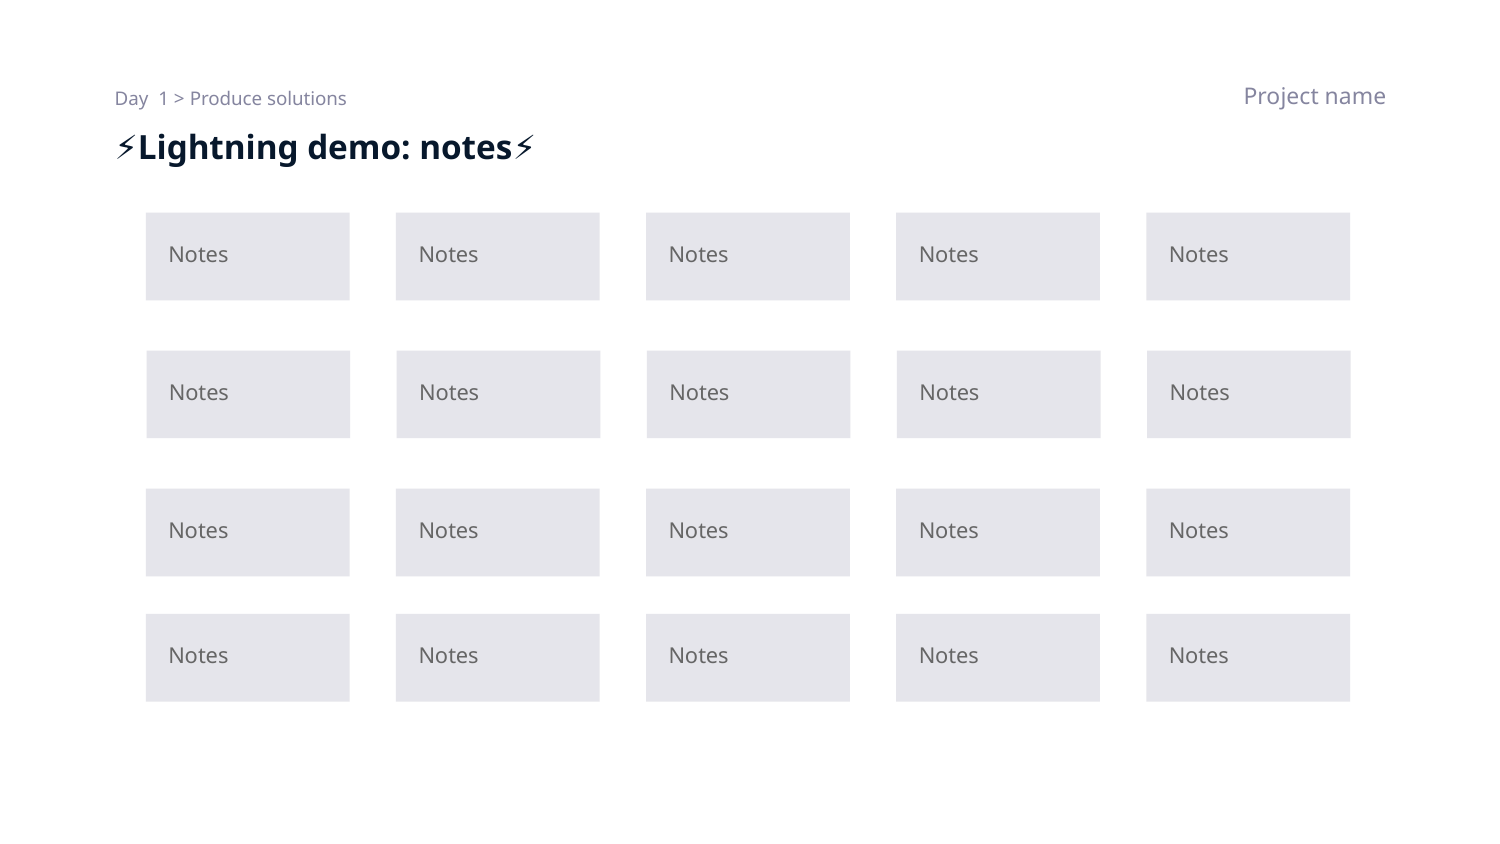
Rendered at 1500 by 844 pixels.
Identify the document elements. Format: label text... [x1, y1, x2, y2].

text_box Notes [1146, 212, 1351, 301]
text_box Notes [896, 488, 1100, 577]
text_box Notes [646, 350, 851, 439]
text_box Notes [395, 488, 600, 577]
title ⚡️Lightning demo: notes⚡️ [99, 111, 1073, 182]
text_box Notes [145, 488, 350, 577]
text_box Notes [145, 212, 350, 301]
text_box Notes [146, 350, 351, 439]
title Project name [749, 69, 1402, 119]
text_box Notes [145, 613, 350, 702]
text_box Notes [395, 212, 600, 301]
text_box Notes [896, 212, 1100, 301]
text_box Notes [646, 212, 850, 301]
text_box Notes [646, 613, 850, 702]
text_box Notes [396, 350, 601, 439]
title Day 1 > Produce solutions [99, 71, 421, 112]
text_box Notes [646, 488, 850, 577]
text_box Notes [896, 350, 1101, 439]
text_box Notes [896, 613, 1100, 702]
text_box Notes [395, 613, 600, 702]
text_box Notes [1146, 613, 1351, 702]
text_box Notes [1147, 350, 1351, 439]
text_box Notes [1146, 488, 1351, 577]
